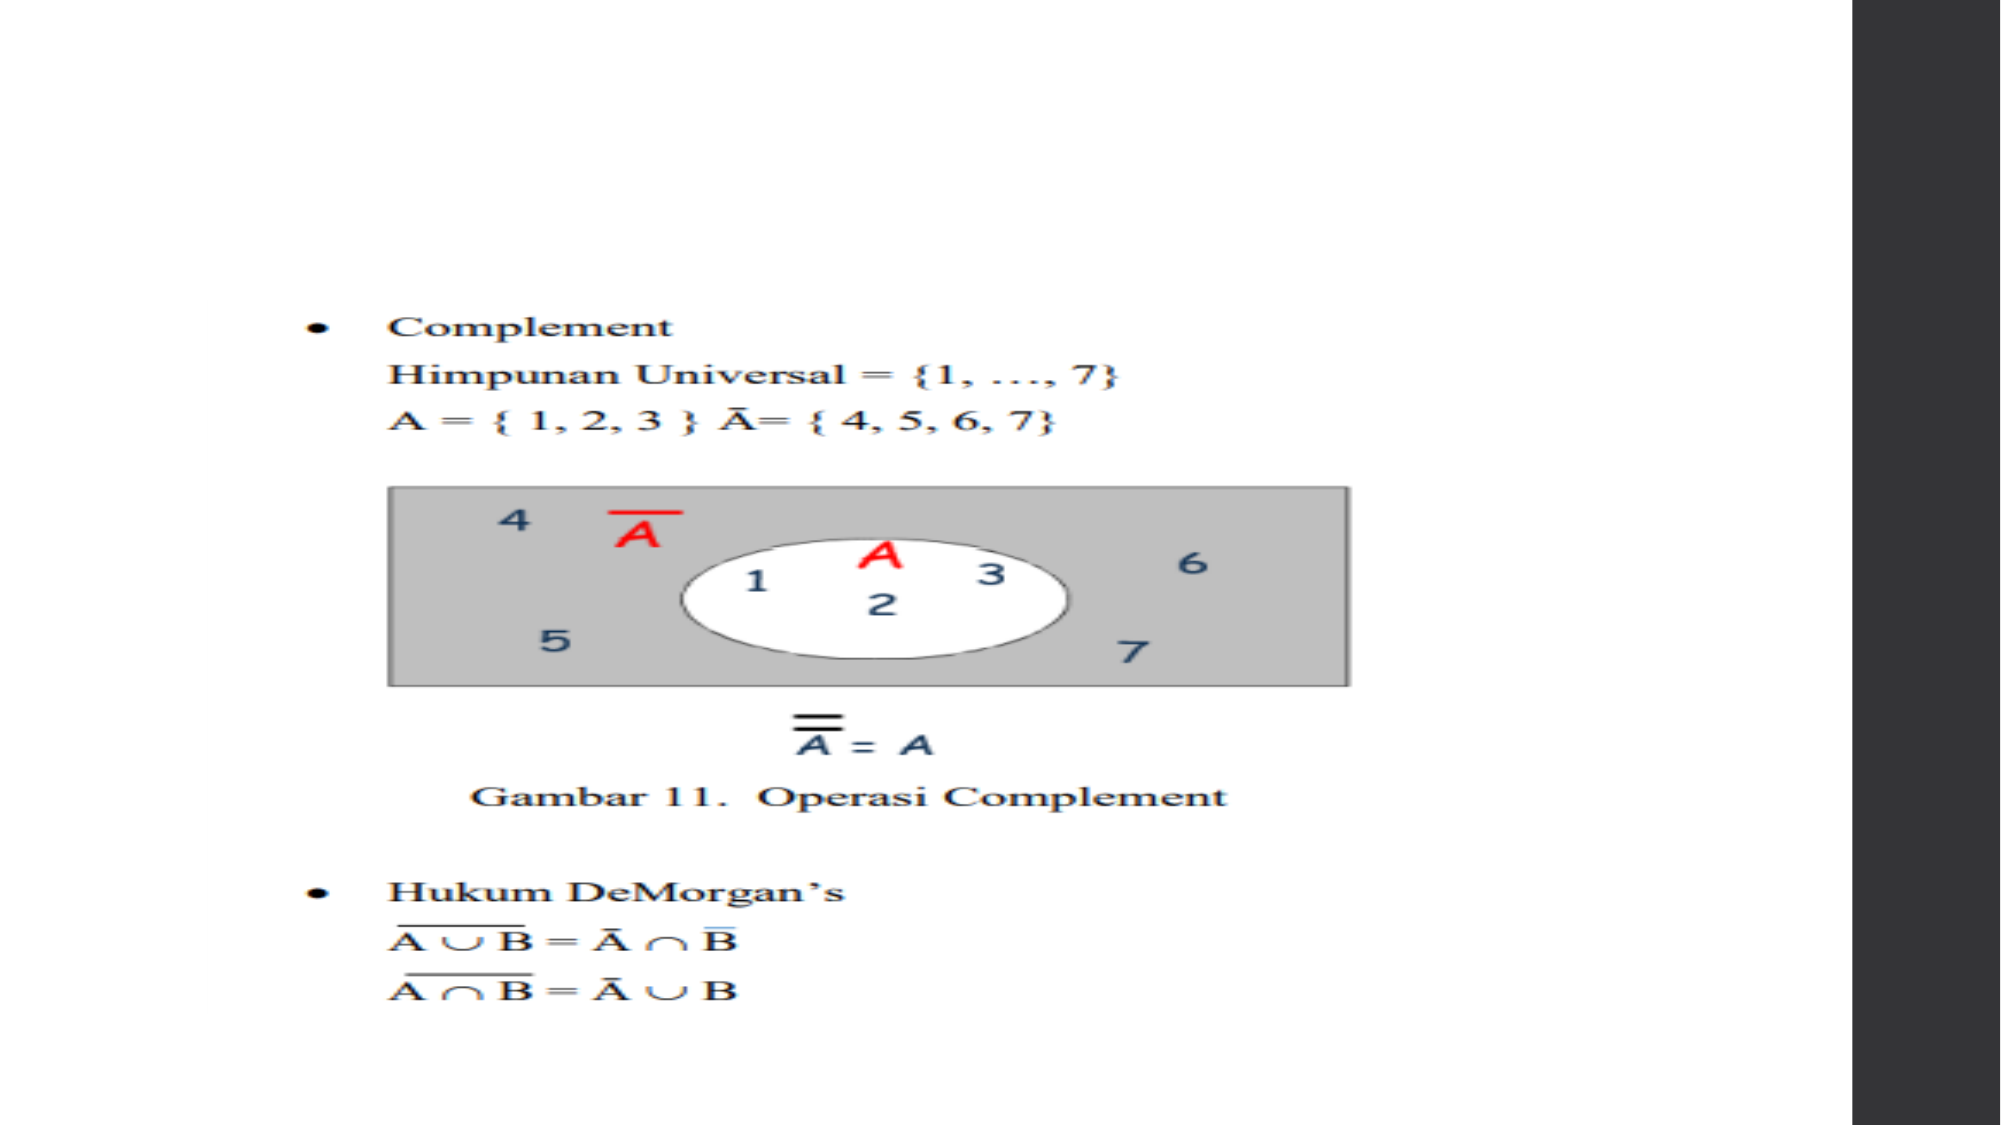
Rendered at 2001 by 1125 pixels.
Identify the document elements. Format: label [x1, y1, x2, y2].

text_box [206, 299, 1618, 1015]
